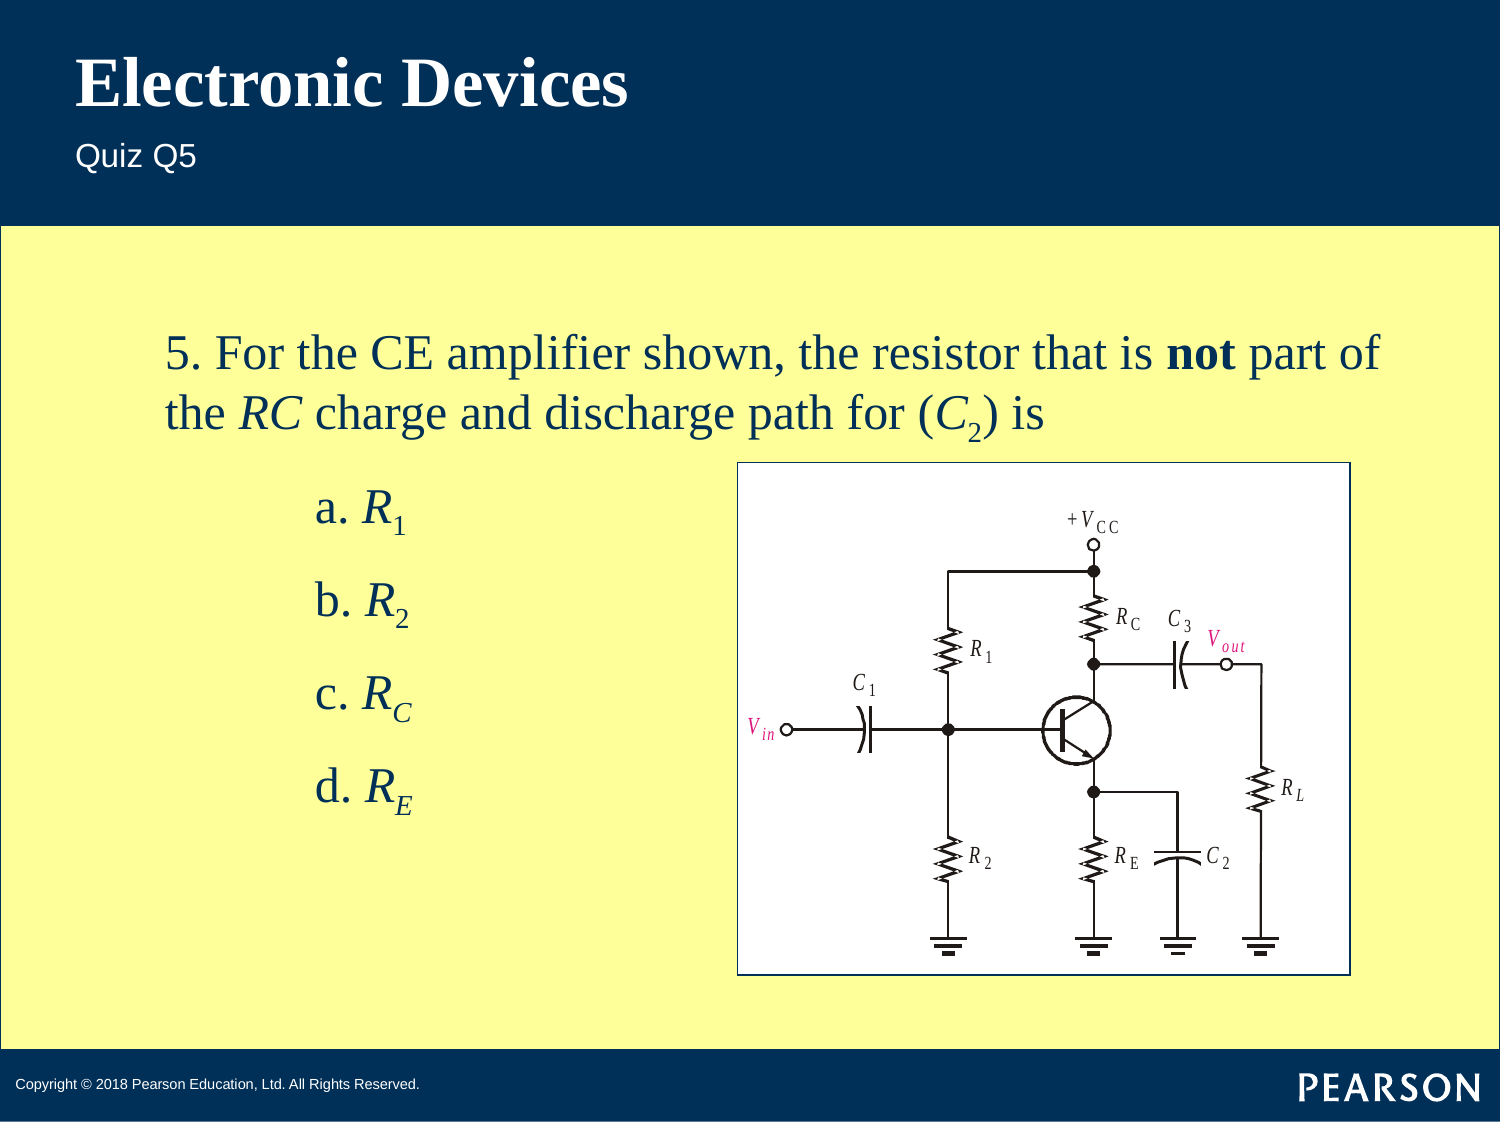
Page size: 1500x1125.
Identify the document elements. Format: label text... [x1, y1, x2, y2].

title Electronic Devices [75, 35, 1425, 133]
text_box [0, 224, 1500, 1050]
text_box 5. For the CE amplifier shown, the resistor that is not part of the RC charge and discharge path for (C2) is a. R1 b. R2 c. RC d. RE [149, 312, 1413, 999]
list Quiz Q5 [75, 133, 1425, 200]
text_box [737, 462, 1350, 975]
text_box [743, 507, 1310, 960]
